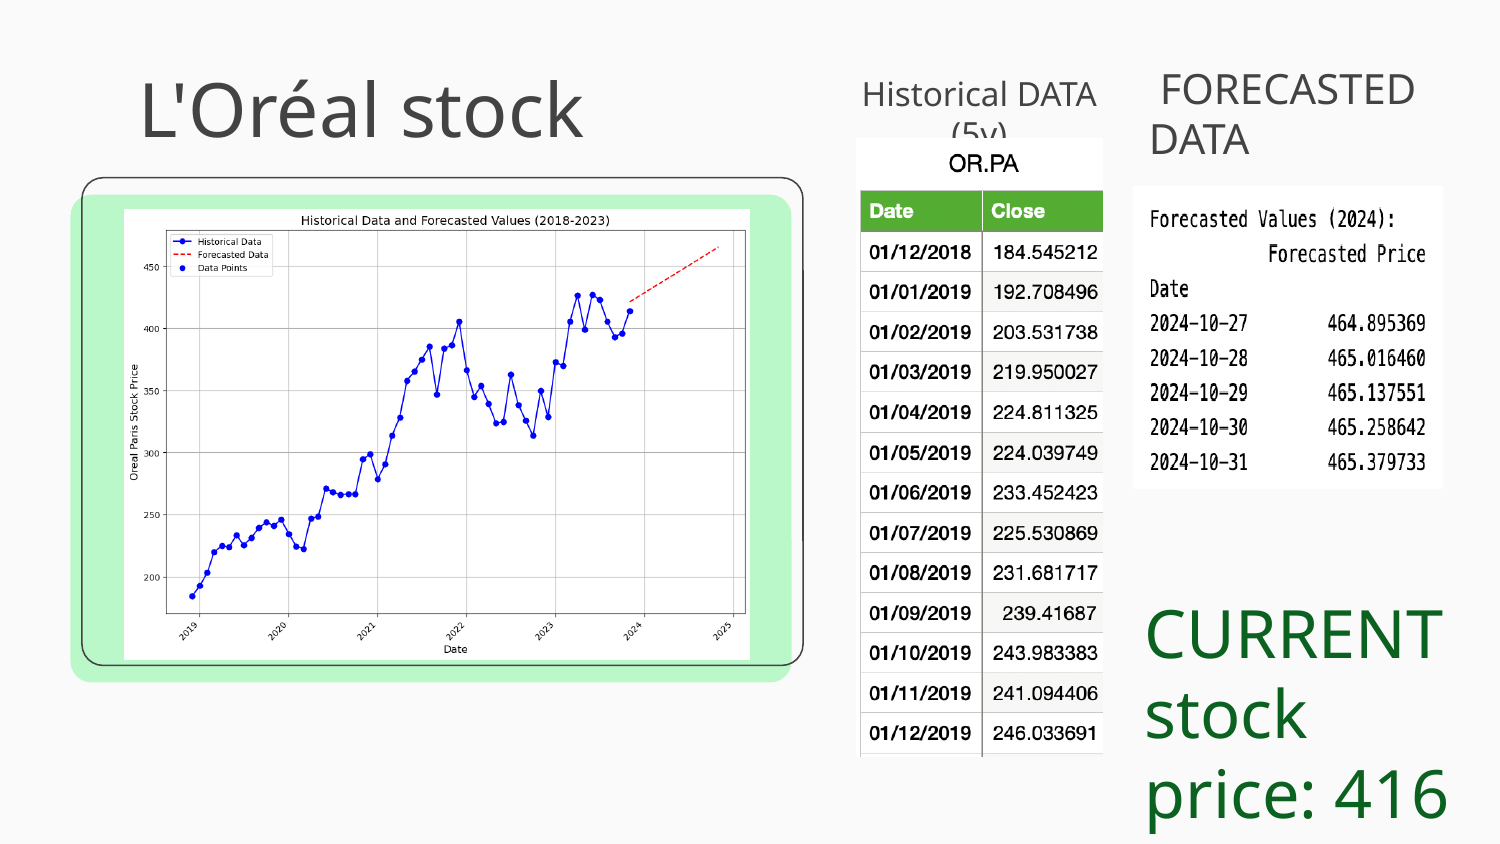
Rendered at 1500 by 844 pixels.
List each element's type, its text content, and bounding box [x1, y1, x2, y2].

picture [124, 209, 751, 661]
text_box L'Oréal stock [77, 40, 600, 168]
text_box Historical DATA (5y) [824, 52, 1134, 173]
title FORECASTED DATA [1134, 80, 1443, 146]
picture [1133, 186, 1444, 490]
picture [856, 137, 1103, 757]
text_box CURRENT stock price: 416 euro [1129, 584, 1485, 844]
